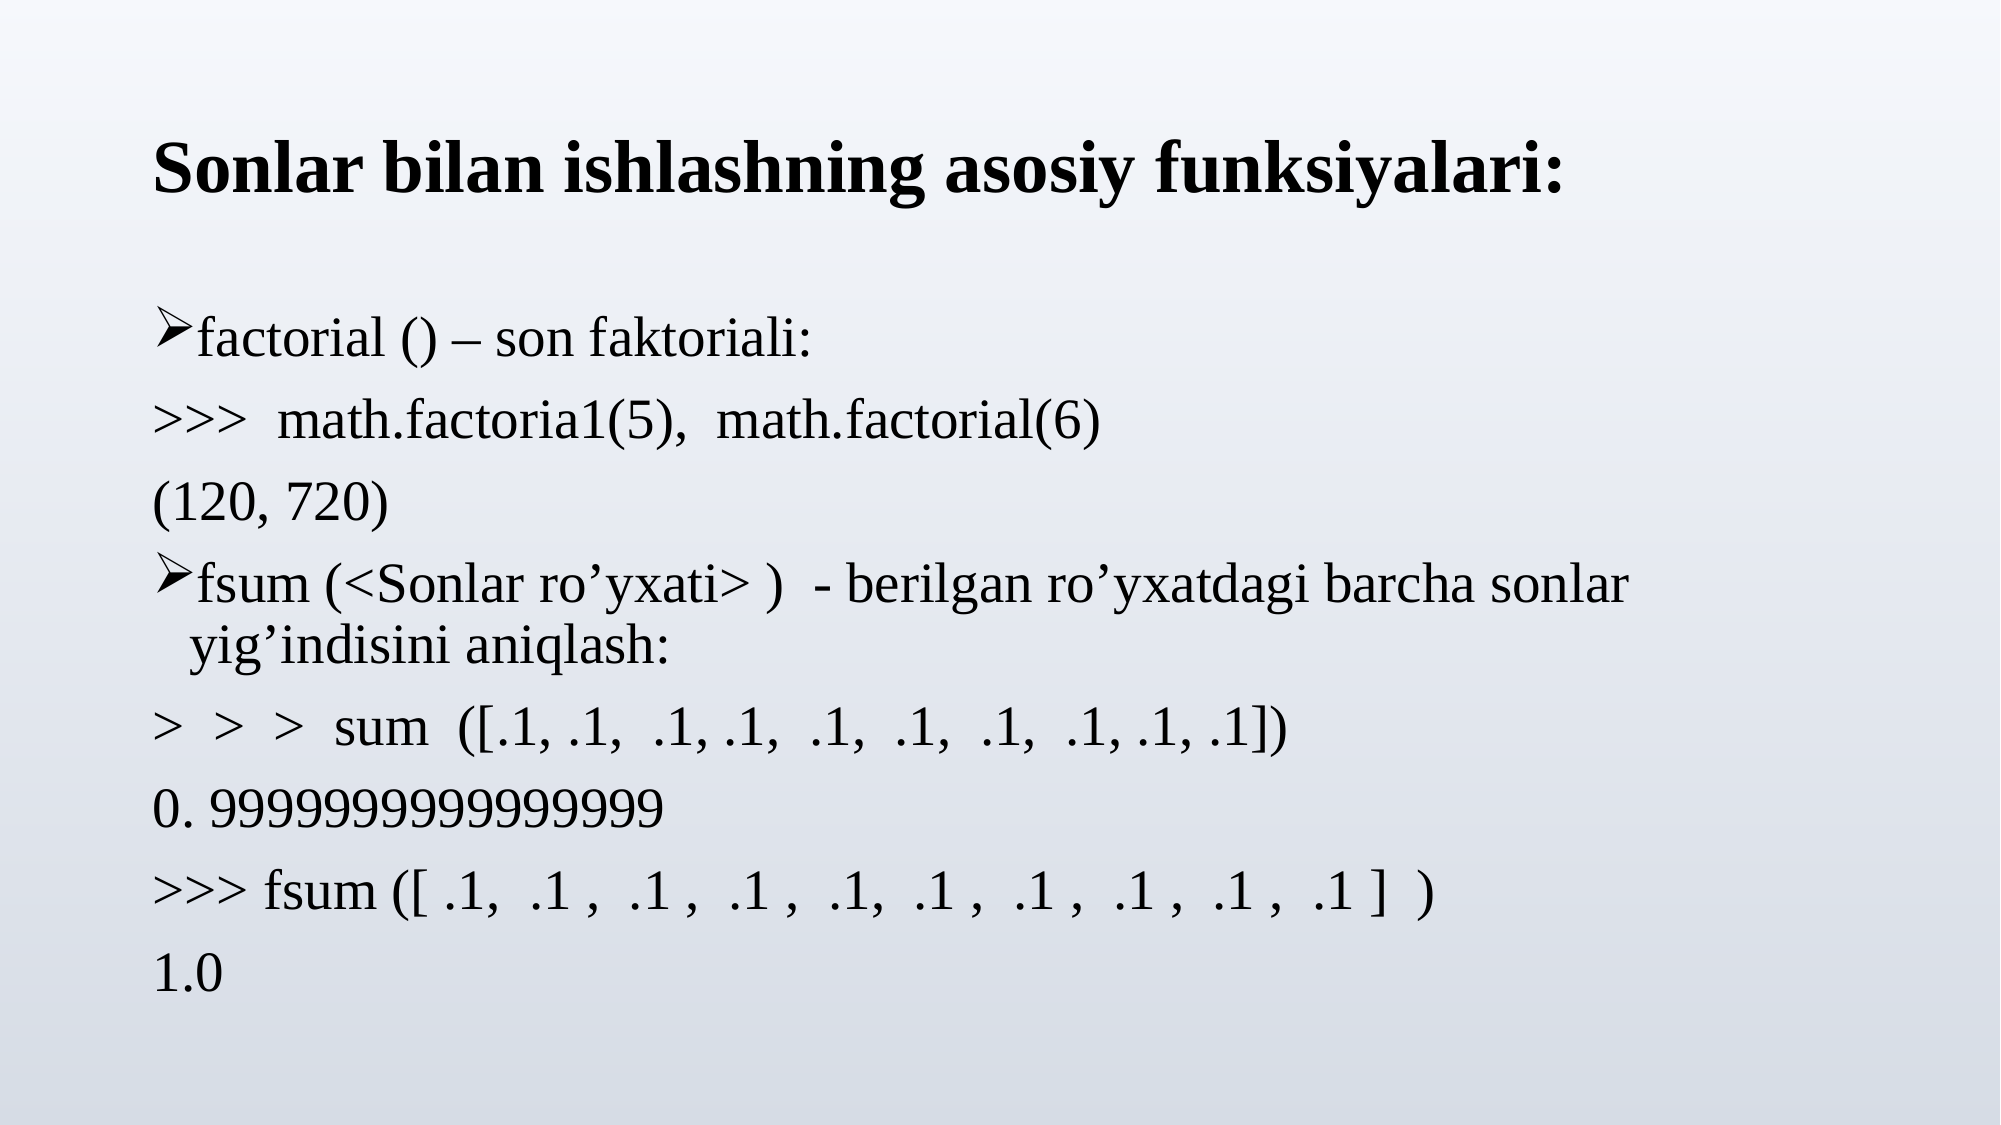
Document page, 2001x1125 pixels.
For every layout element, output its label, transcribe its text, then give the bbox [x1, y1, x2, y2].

list factorial () – son faktoriali: >>> math.factoria1(5), math.factorial(6) (120, 720) fsum (<Sonlar ro’yxati> ) - berilgan ro’yxatdagi barcha sonlar yig’indisini aniqlash: > > > sum ([.1, .1, .1, .1, .1, .1, .1, .1, .1, .1]) 0. 9999999999999999 >>> fsum ([ .1, .1 , .1 , .1 , .1, .1 , .1 , .1 , .1 , .1 ] ) 1.0 [137, 299, 1863, 1014]
title Sonlar bilan ishlashning asosiy funksiyalari: [137, 59, 1863, 278]
